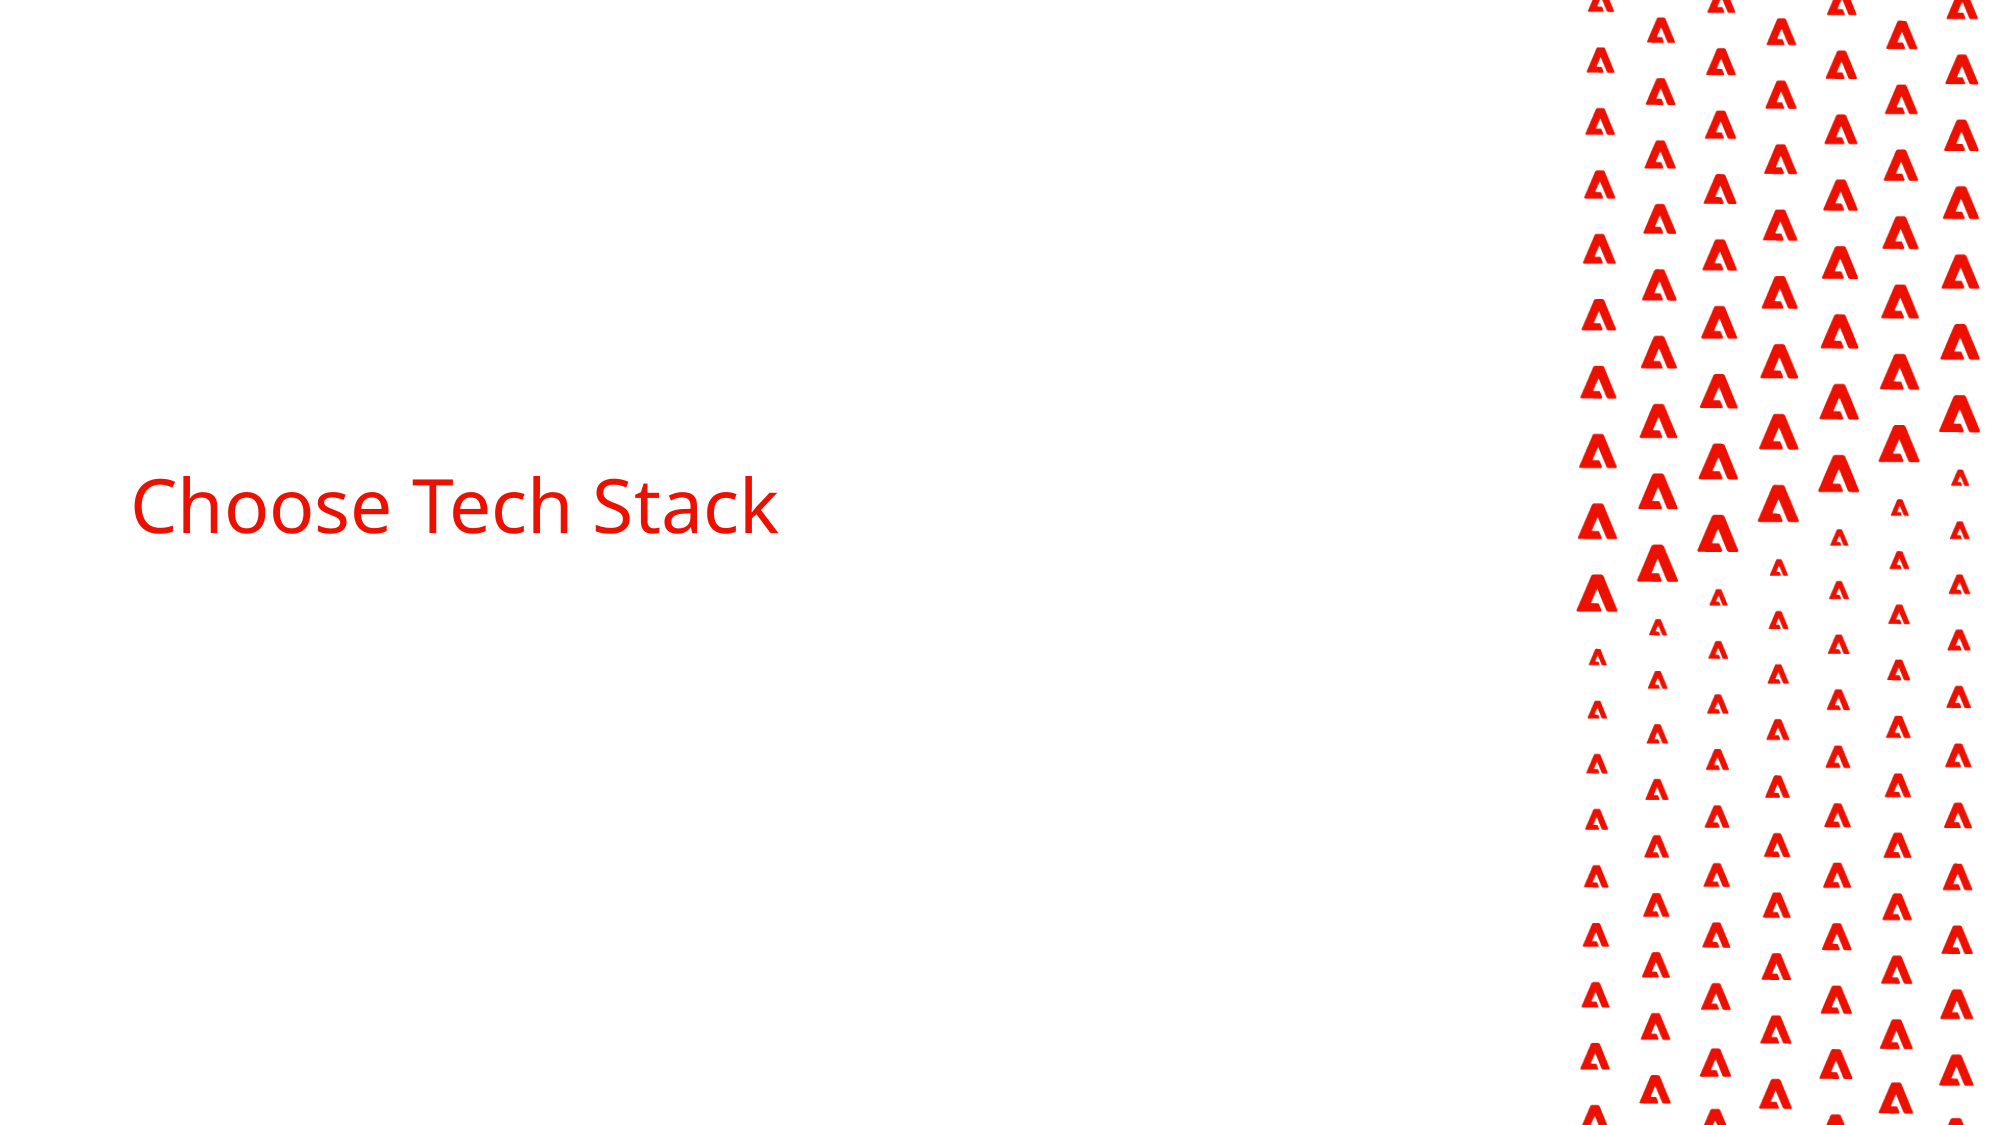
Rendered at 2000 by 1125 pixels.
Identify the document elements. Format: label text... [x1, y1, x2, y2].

title Choose Tech Stack [130, 458, 1100, 689]
picture [0, 0, 2000, 1125]
